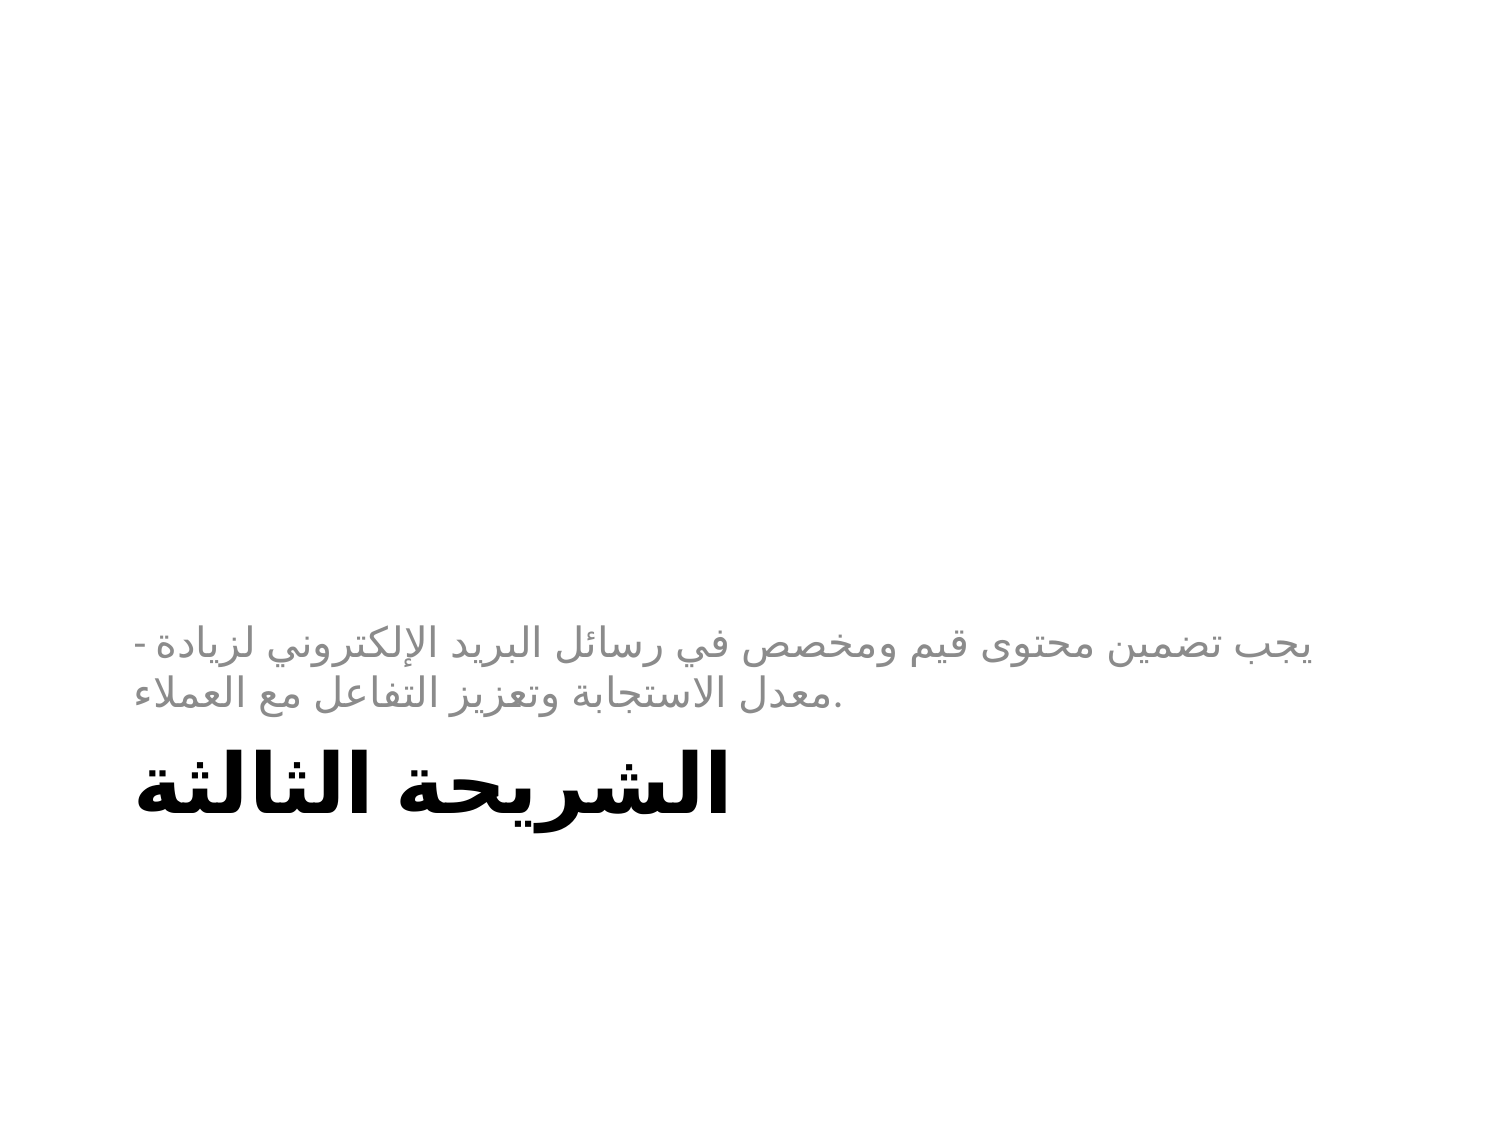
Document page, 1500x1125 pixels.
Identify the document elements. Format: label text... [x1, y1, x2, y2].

list - يجب تضمين محتوى قيم ومخصص في رسائل البريد الإلكتروني لزيادة معدل الاستجابة وتعزيز التفاعل مع العملاء. [118, 476, 1394, 723]
title الشريحة الثالثة [118, 723, 1394, 947]
